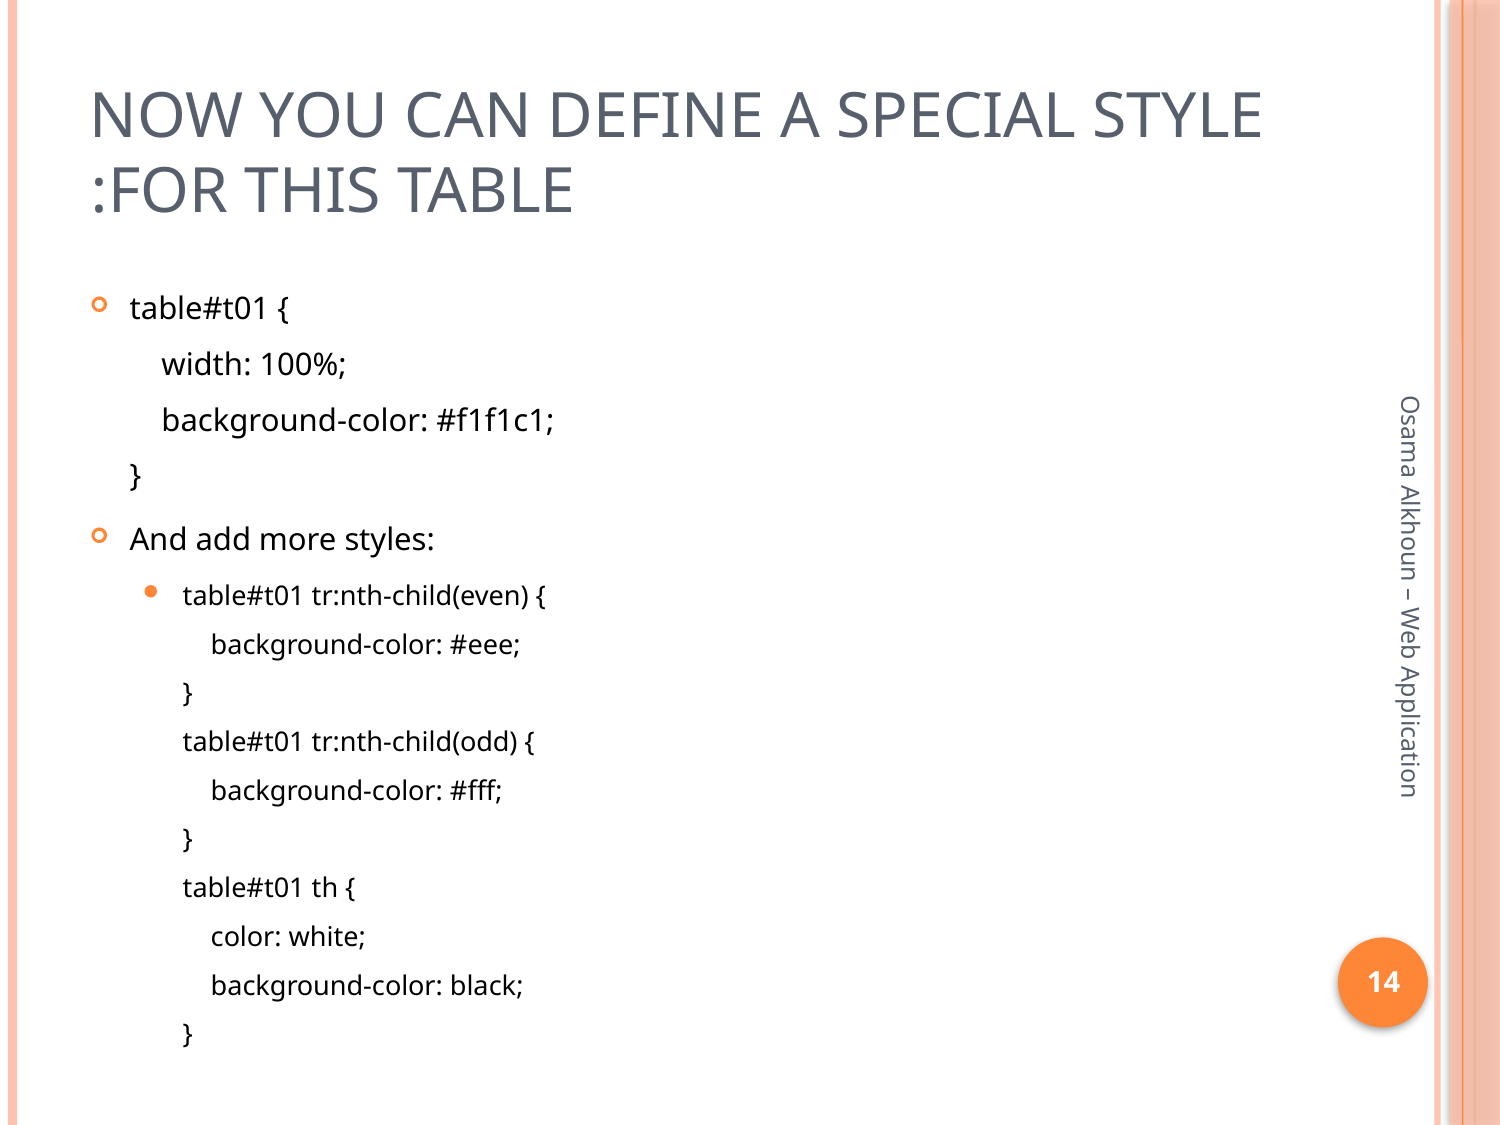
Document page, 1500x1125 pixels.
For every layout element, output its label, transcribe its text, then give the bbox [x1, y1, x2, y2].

list table#t01 { width: 100%; background-color: #f1f1c1; } And add more styles: table#t01 tr:nth-child(even) { background-color: #eee; } table#t01 tr:nth-child(odd) { background-color: #fff; } table#t01 th { color: white; background-color: black; } [75, 262, 1300, 1062]
slide_number 14 [1333, 940, 1434, 1027]
footer Osama Alkhoun – Web Application [1379, 380, 1440, 906]
title Now you can define a special style for this table: [75, 45, 1300, 233]
